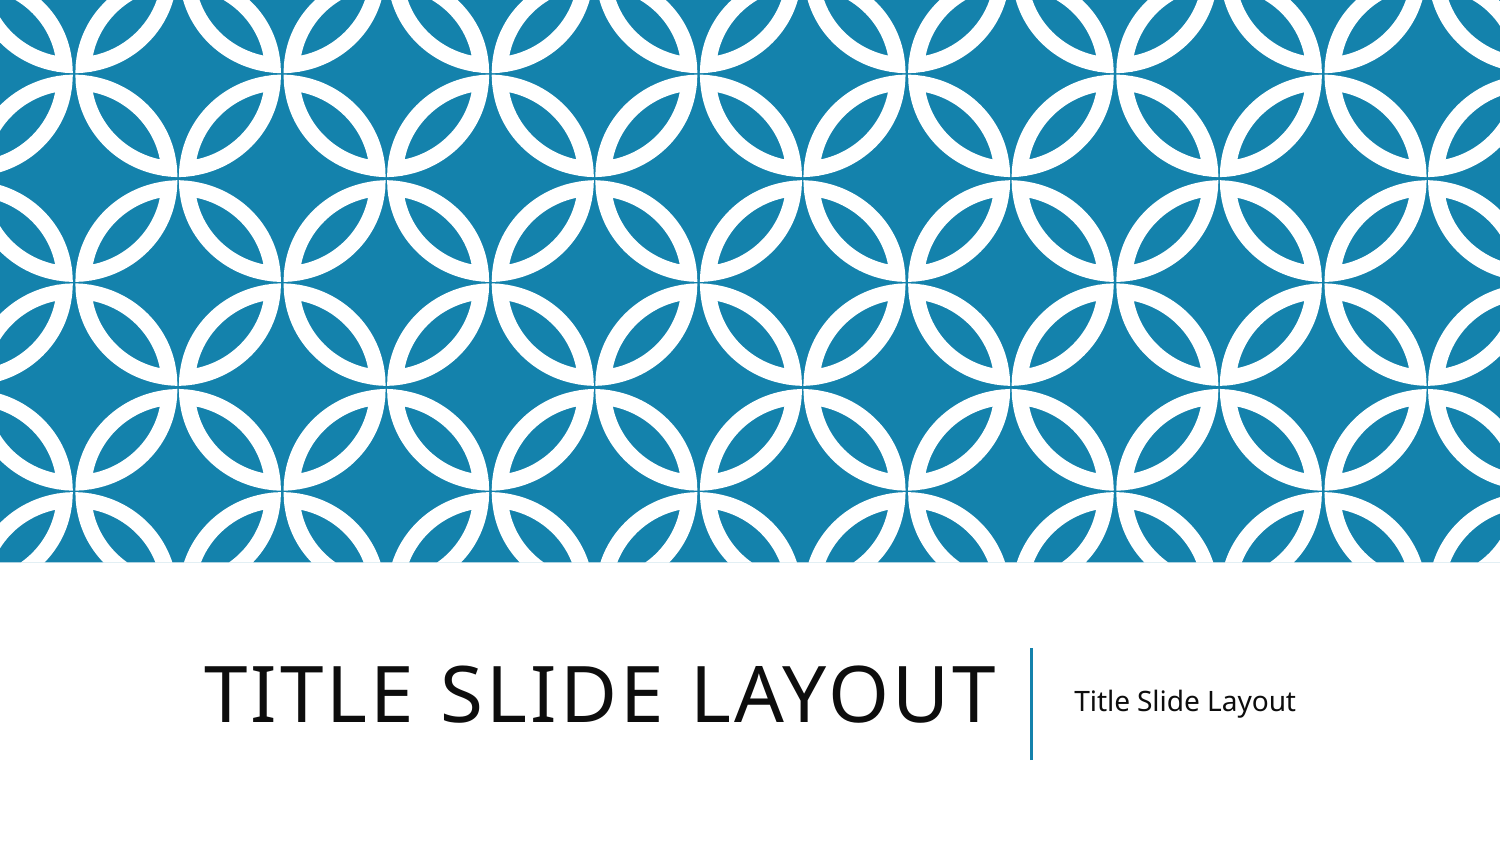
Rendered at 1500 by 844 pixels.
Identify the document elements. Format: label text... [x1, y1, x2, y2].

subtitle Title Slide Layout [1059, 610, 1454, 791]
title Title Slide Layout [56, 610, 1013, 791]
